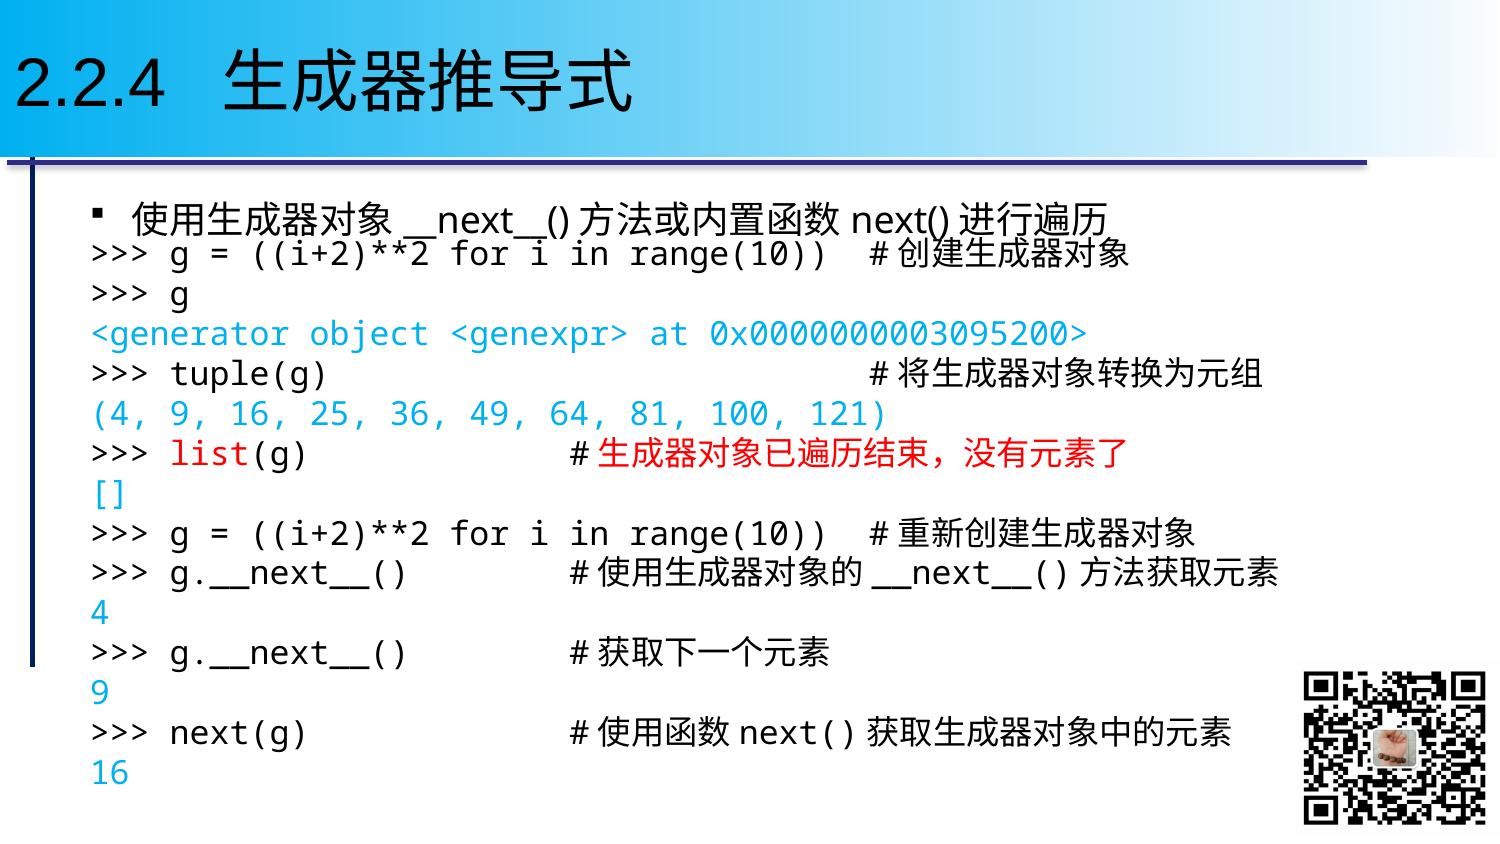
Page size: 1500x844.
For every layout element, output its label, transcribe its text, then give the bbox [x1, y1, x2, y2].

picture [1289, 659, 1500, 837]
list 使用生成器对象__next__()方法或内置函数next()进行遍历 >>> g = ((i+2)**2 for i in range(10)) #创建生成器对象 >>> g <generator object <genexpr> at 0x0000000003095200> >>> tuple(g) #将生成器对象转换为元组 (4, 9, 16, 25, 36, 49, 64, 81, 100, 121) >>> list(g) #生成器对象已遍历结束，没有元素了 [] >>> g = ((i+2)**2 for i in range(10)) #重新创建生成器对象 >>> g.__next__() #使用生成器对象的__next__()方法获取元素 4 >>> g.__next__() #获取下一个元素 9 >>> next(g) #使用函数next()获取生成器对象中的元素 16 [74, 196, 1426, 755]
title 2.2.4 生成器推导式 [0, 0, 1497, 158]
